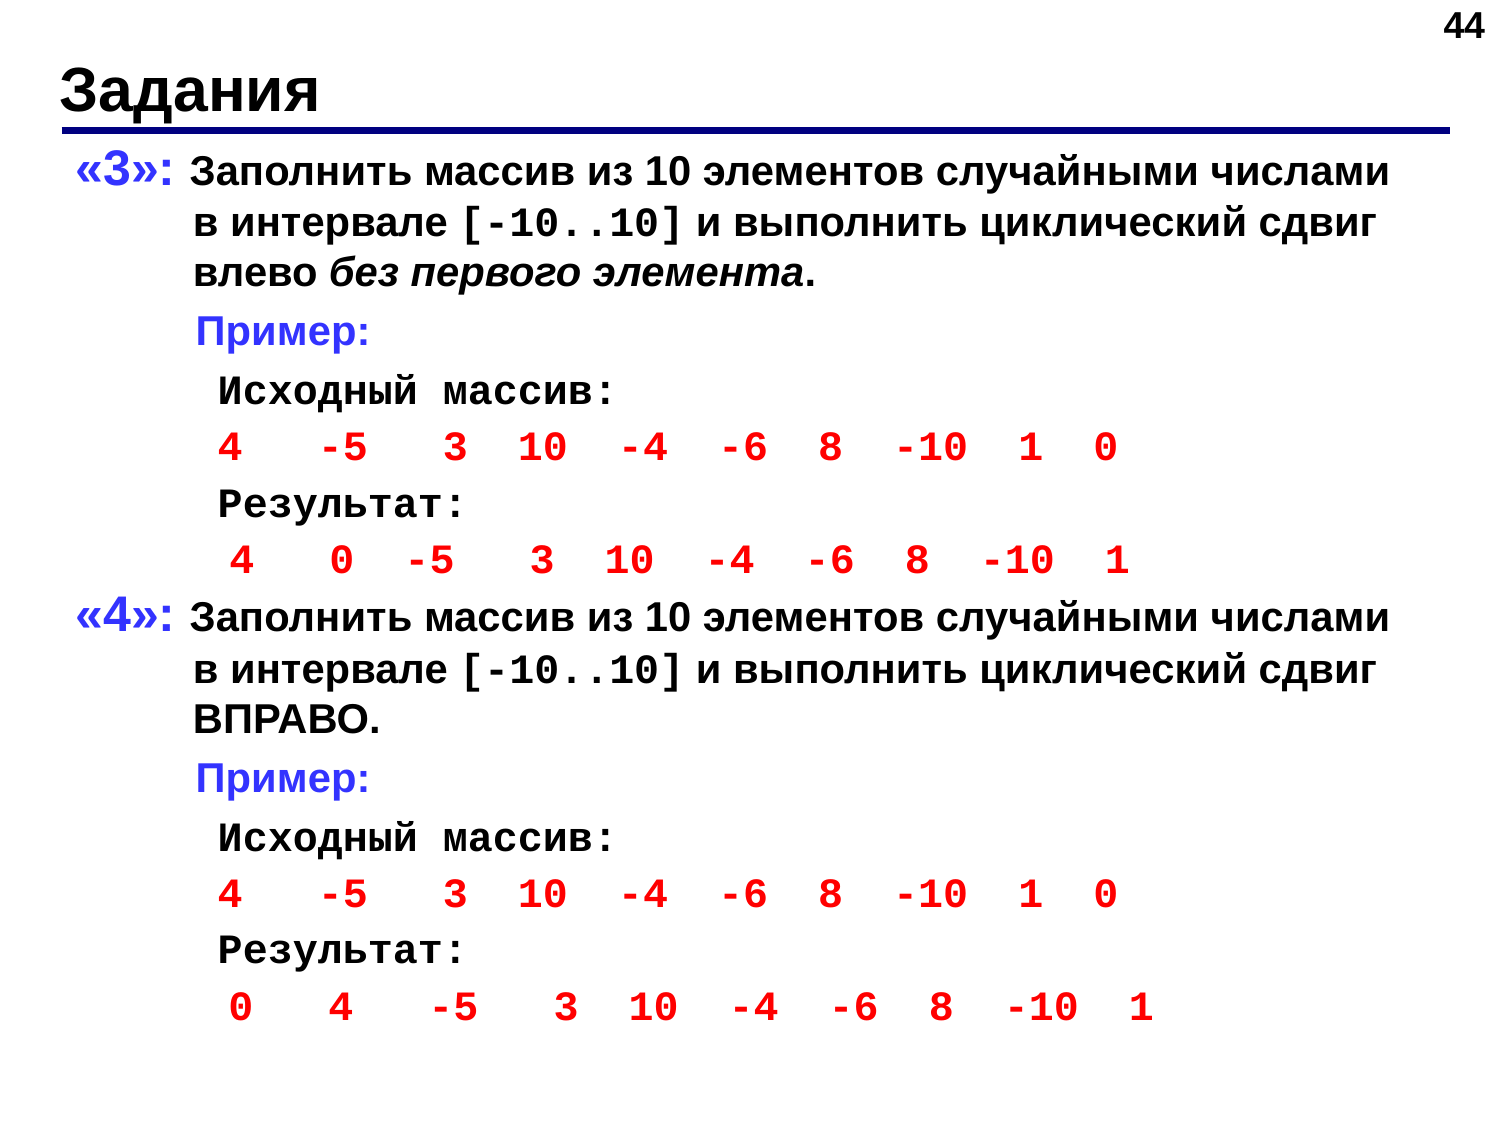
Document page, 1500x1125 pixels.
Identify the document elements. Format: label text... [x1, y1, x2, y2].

title Задания [44, 41, 1500, 130]
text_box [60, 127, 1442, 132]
text_box ‹#› [1149, 0, 1500, 51]
text_box «3»: Заполнить массив из 10 элементов случайными числами в интервале [-10..10] и выполнить циклический сдвиг влево без первого элемента. Пример: Исходный массив: 4 -5 3 10 -4 -6 8 -10 1 0 Результат: 4 0 -5 3 10 -4 -6 8 -10 1 «4»: Заполнить массив из 10 элементов случайными числами в интервале [-10..10] и выполнить циклический сдвиг ВПРАВО. Пример: Исходный массив: 4 -5 3 10 -4 -6 8 -10 1 0 Результат: 0 4 -5 3 10 -4 -6 8 -10 1 [60, 134, 1442, 1088]
